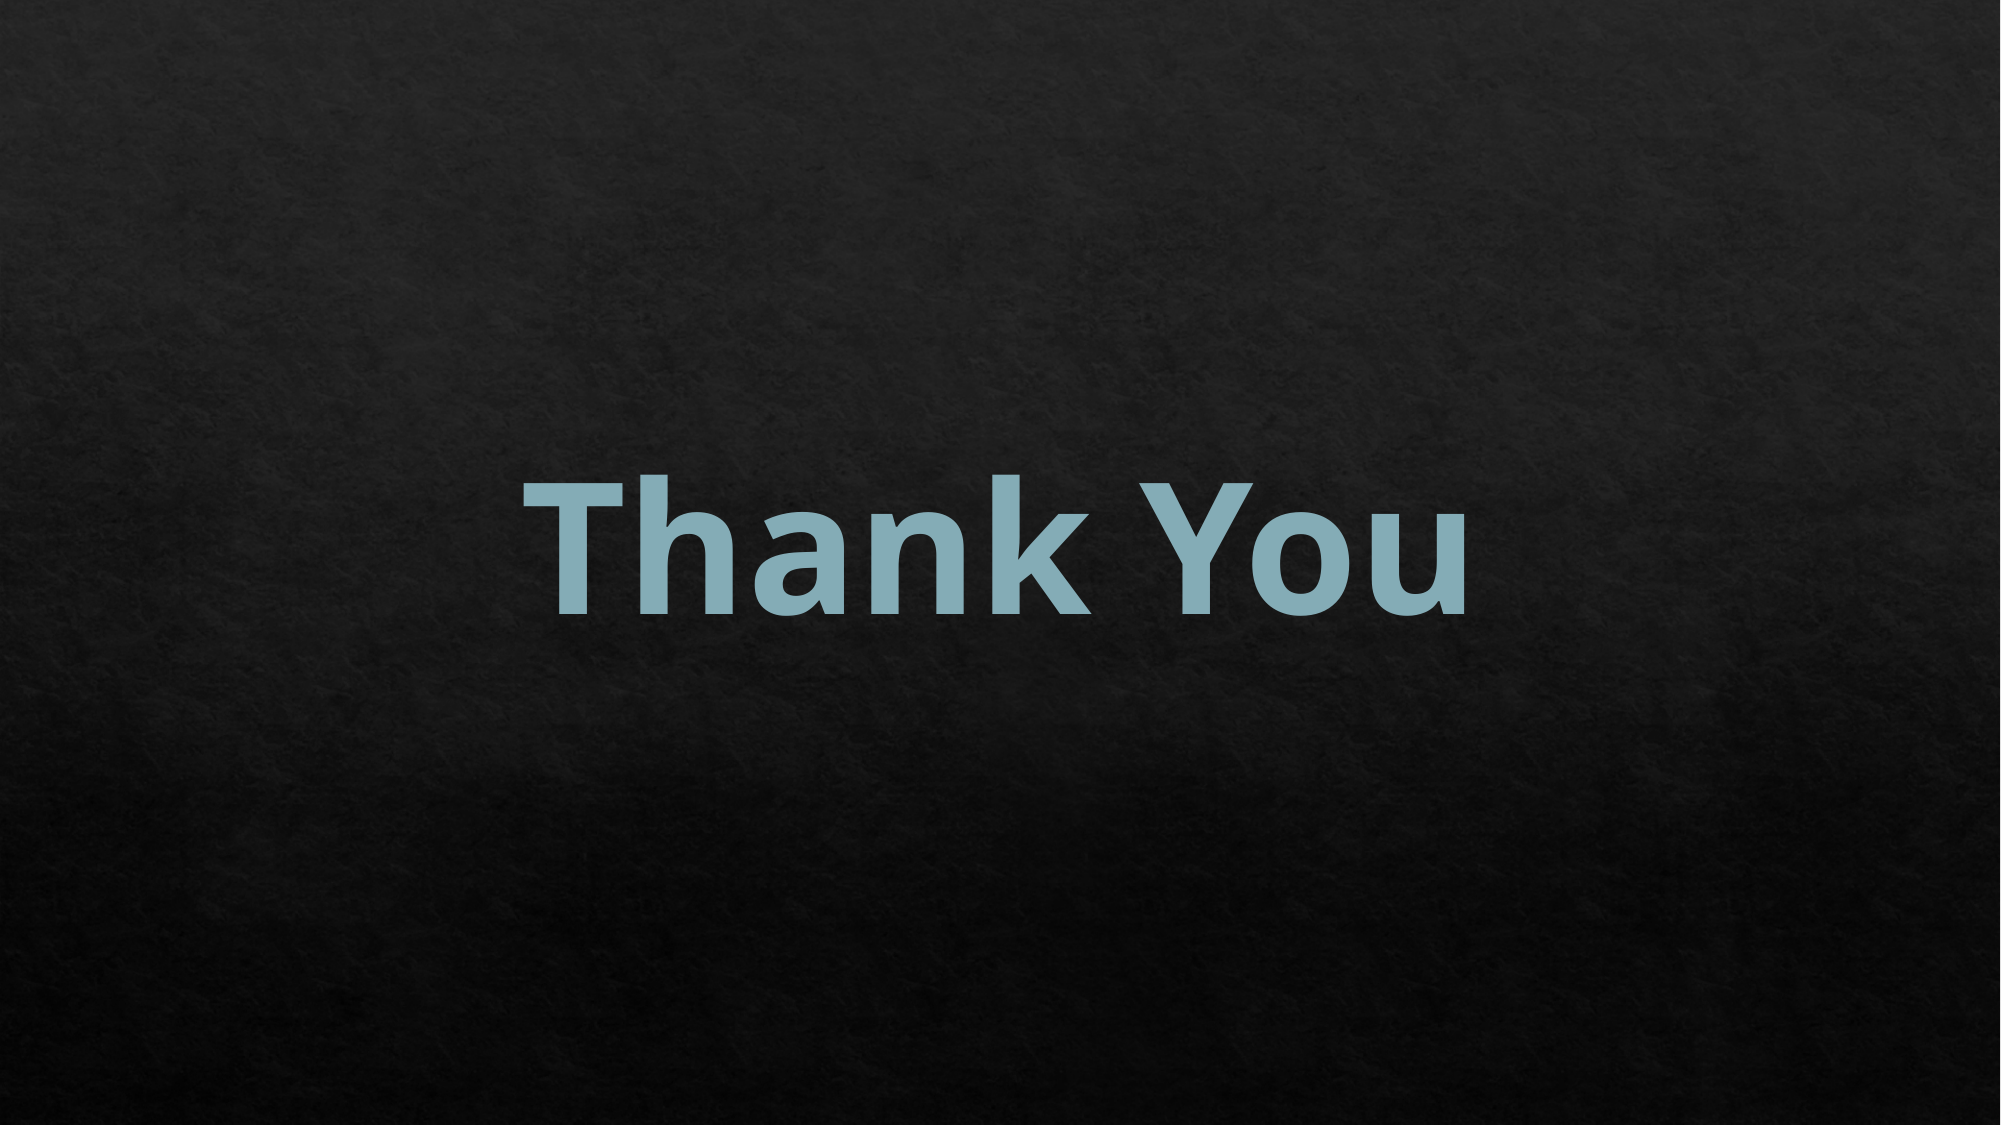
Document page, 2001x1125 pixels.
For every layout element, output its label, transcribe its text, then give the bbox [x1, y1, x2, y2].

text_box Thank You [265, 424, 1735, 659]
